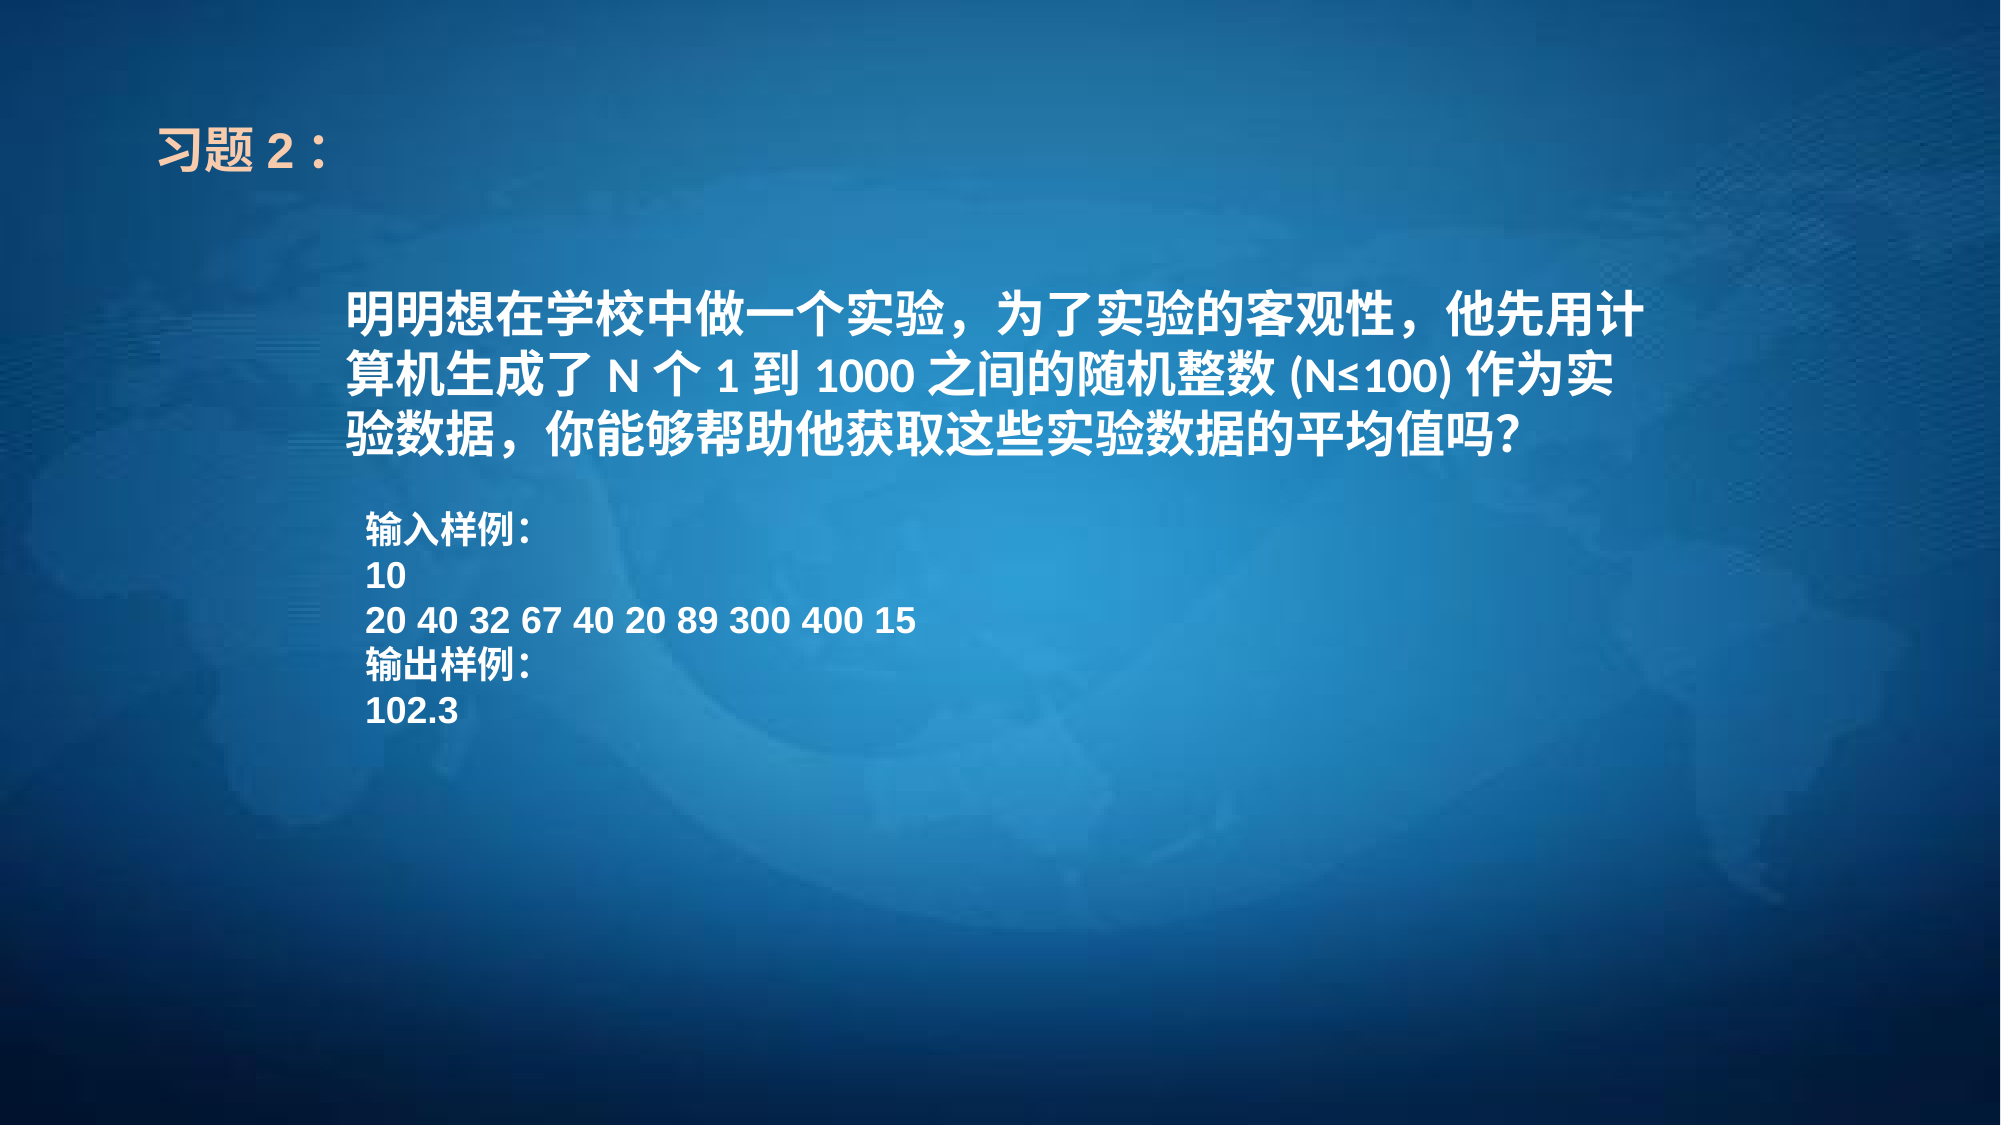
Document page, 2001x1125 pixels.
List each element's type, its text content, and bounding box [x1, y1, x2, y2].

text_box 输入样例： 10 20 40 32 67 40 20 89 300 400 15 输出样例： 102.3 [350, 471, 1478, 739]
picture [0, 0, 2001, 1125]
text_box 明明想在学校中做一个实验，为了实验的客观性，他先用计算机生成了N个1到1000之间的随机整数(N≤100)作为实验数据，你能够帮助他获取这些实验数据的平均值吗？ [330, 275, 1670, 471]
text_box 习题2： [140, 111, 701, 187]
